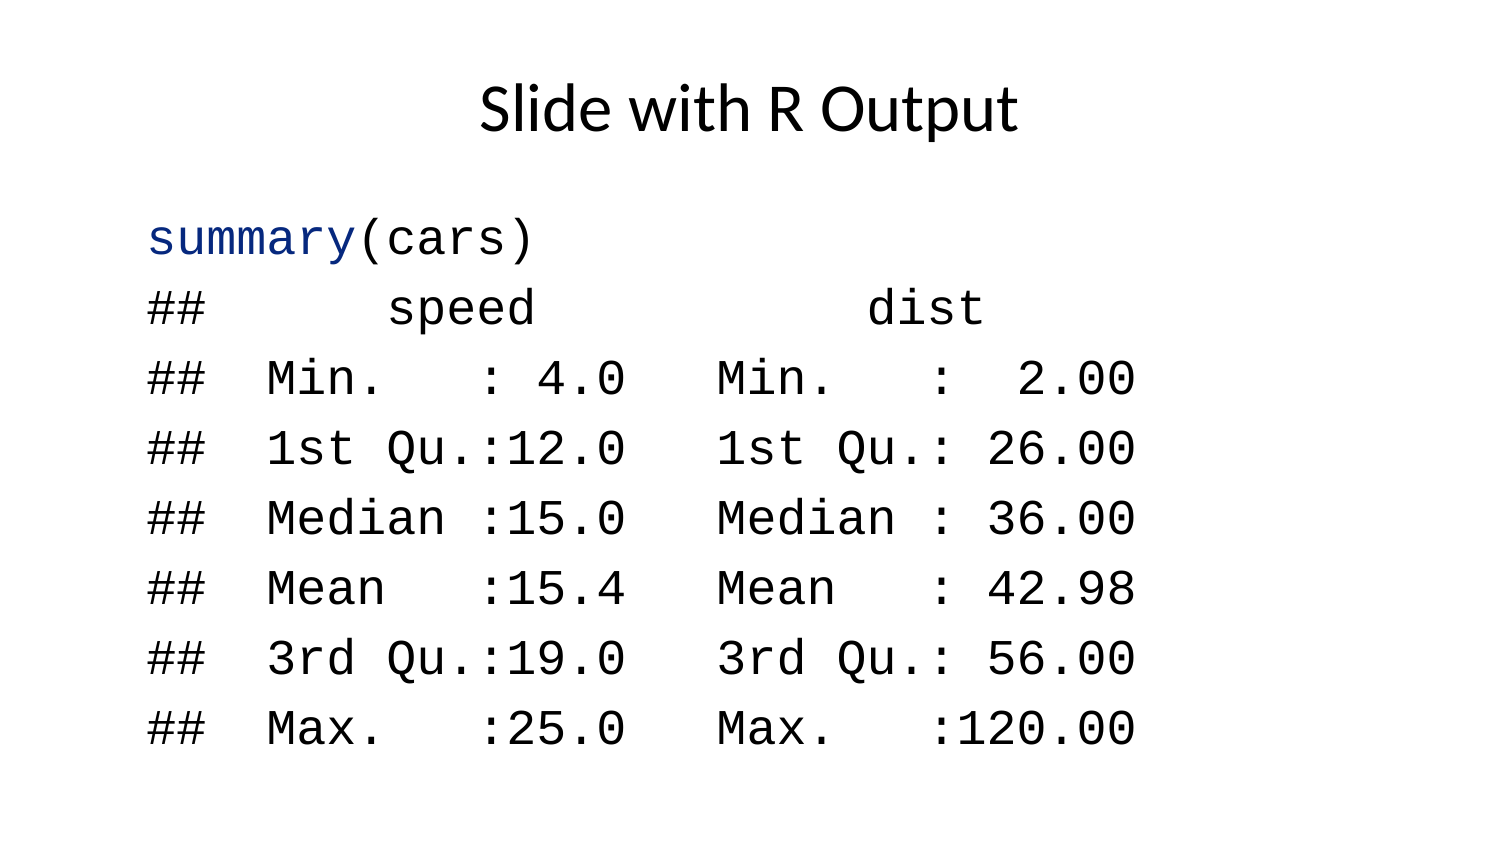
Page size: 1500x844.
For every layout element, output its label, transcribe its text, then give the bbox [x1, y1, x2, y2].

title Slide with R Output [75, 33, 1425, 175]
list summary(cars) ## speed dist ## Min. : 4.0 Min. : 2.00 ## 1st Qu.:12.0 1st Qu.: 26.00 ## Median :15.0 Median : 36.00 ## Mean :15.4 Mean : 42.98 ## 3rd Qu.:19.0 3rd Qu.: 56.00 ## Max. :25.0 Max. :120.00 [75, 196, 1425, 754]
